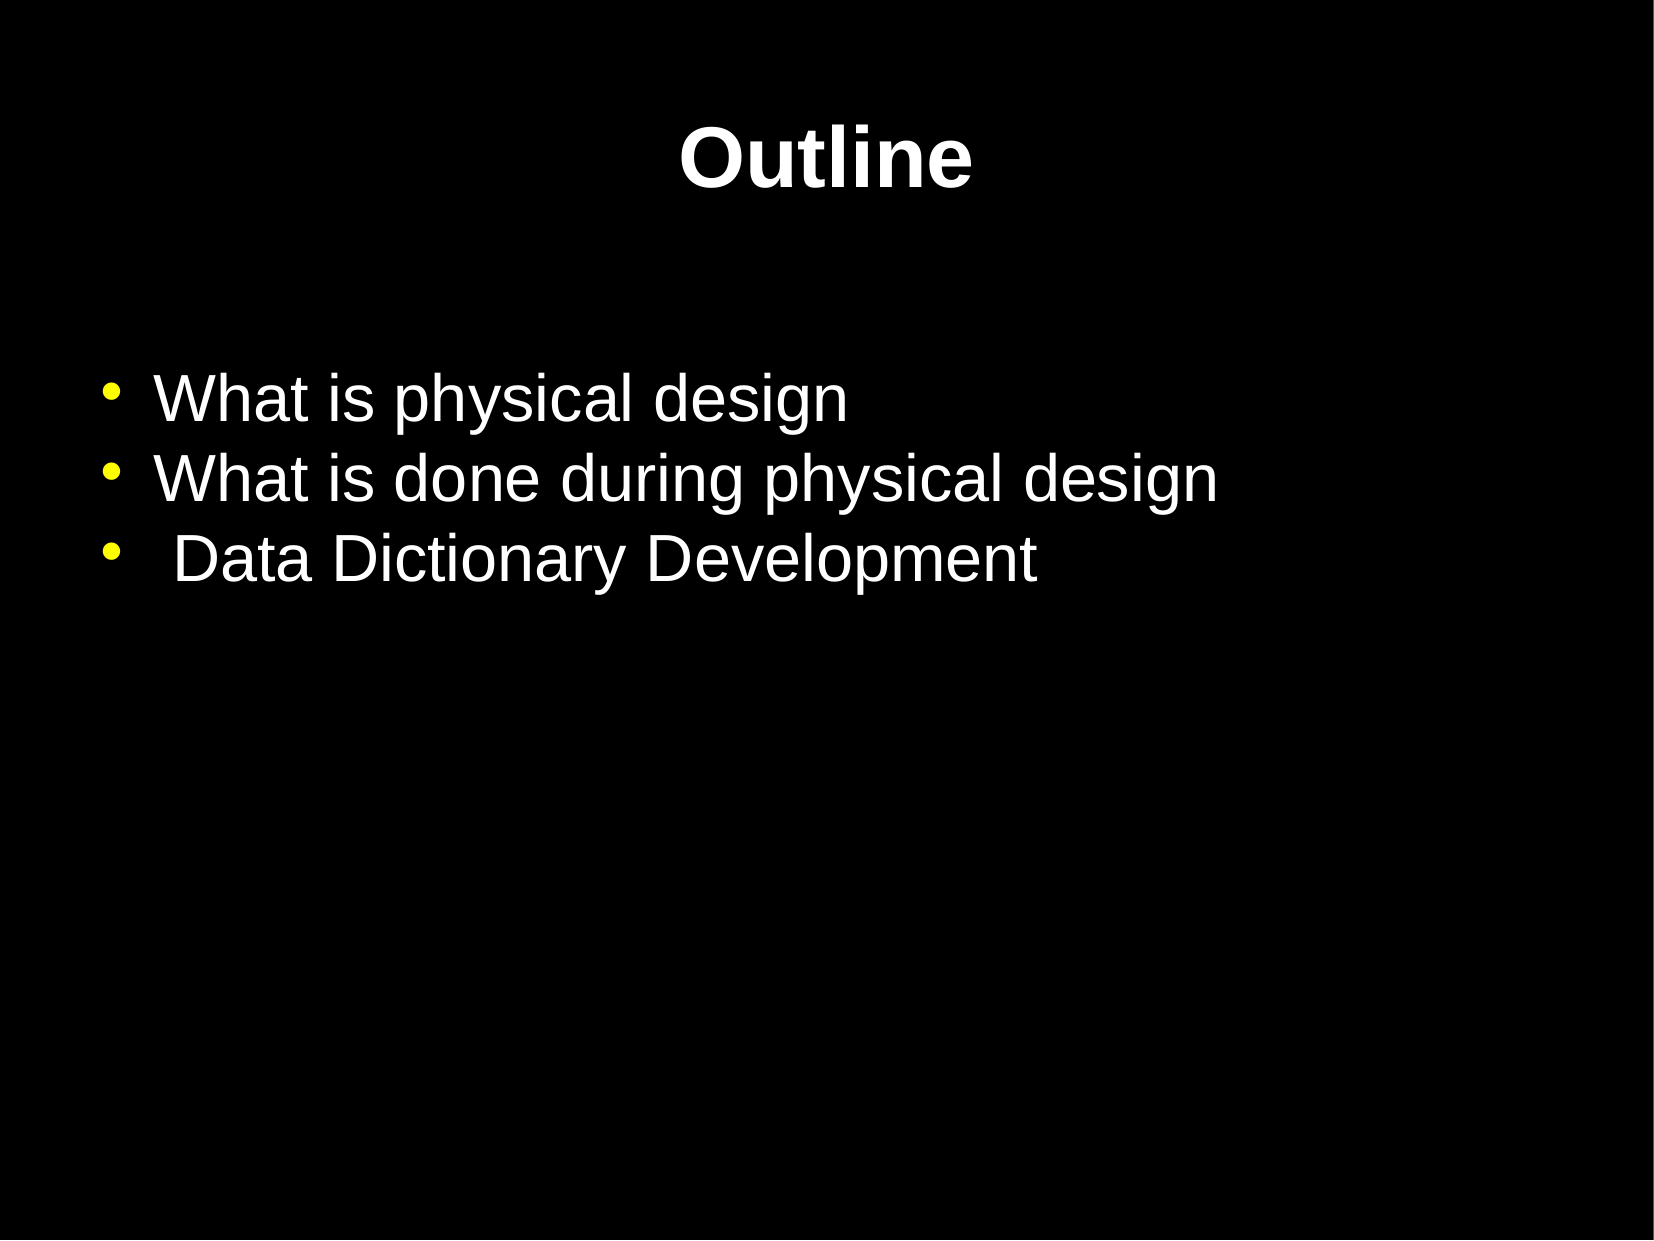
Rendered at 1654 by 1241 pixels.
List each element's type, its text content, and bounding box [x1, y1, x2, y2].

text_box Outline [82, 49, 1571, 257]
text_box What is physical design What is done during physical design Data Dictionary Development [82, 355, 1571, 1060]
